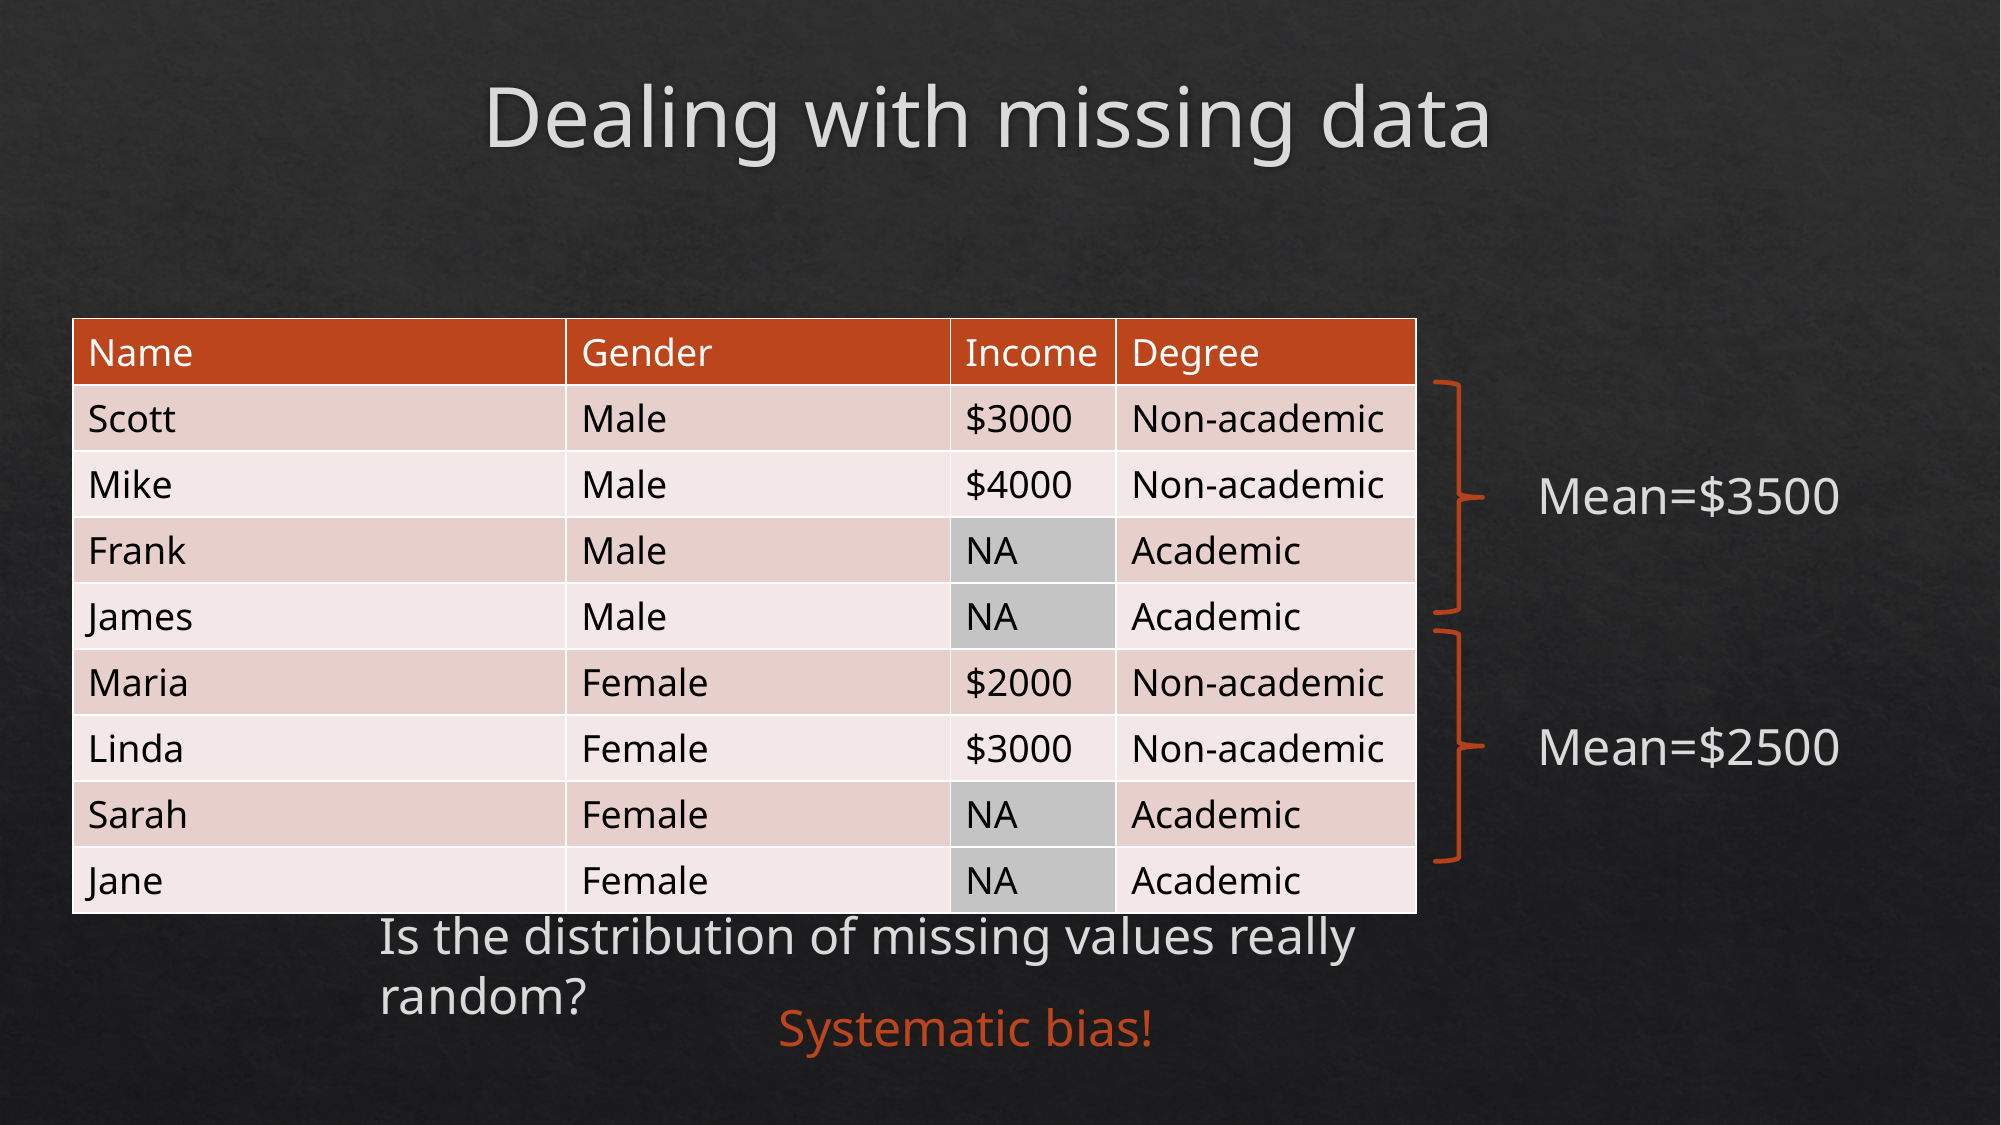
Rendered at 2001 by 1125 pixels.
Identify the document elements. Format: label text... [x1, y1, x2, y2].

table_cell Female [567, 848, 950, 896]
table_cell $2000 [951, 650, 1115, 714]
table_header Degree [1117, 319, 1415, 384]
table_cell Mike [74, 452, 565, 516]
table_cell Scott [74, 386, 565, 450]
table_cell Male [567, 584, 950, 648]
table_cell Jane [74, 848, 565, 912]
table_cell Academic [1117, 584, 1415, 648]
table_cell Academic [1117, 848, 1415, 896]
table_cell Female [567, 650, 950, 714]
table_cell $4000 [951, 452, 1115, 516]
text_box [1434, 630, 1484, 863]
table_cell Linda [74, 716, 565, 780]
table_header Income [951, 319, 1115, 384]
text_box Mean=$3500 [1522, 457, 1903, 532]
table_cell Male [567, 386, 950, 450]
table_cell NA [951, 848, 1115, 896]
table_cell NA [951, 518, 1115, 582]
table_cell Frank [74, 518, 565, 582]
title Dealing with missing data [150, 34, 1850, 194]
table_cell James [74, 584, 565, 648]
table_cell Male [567, 452, 950, 516]
text_box Mean=$2500 [1522, 708, 1903, 783]
table_cell $3000 [951, 386, 1115, 450]
table_cell Female [567, 716, 950, 780]
table_cell Non-academic [1117, 716, 1415, 780]
table_cell Sarah [74, 782, 565, 846]
table_cell Male [567, 518, 950, 582]
text_box Systematic bias! [764, 988, 1965, 1064]
table_header Name [74, 319, 565, 384]
table_cell Maria [74, 650, 565, 714]
table_cell Non-academic [1117, 452, 1415, 516]
table_cell Academic [1117, 518, 1415, 582]
text_box Is the distribution of missing values really random? [364, 896, 1565, 1032]
table_cell NA [951, 782, 1115, 846]
table_cell Female [567, 782, 950, 846]
table_cell NA [951, 584, 1115, 648]
text_box [1434, 381, 1484, 614]
table_cell $3000 [951, 716, 1115, 780]
table_cell Non-academic [1117, 386, 1415, 450]
table_cell Non-academic [1117, 650, 1415, 714]
table_cell Academic [1117, 782, 1415, 846]
table_header Gender [567, 319, 950, 384]
